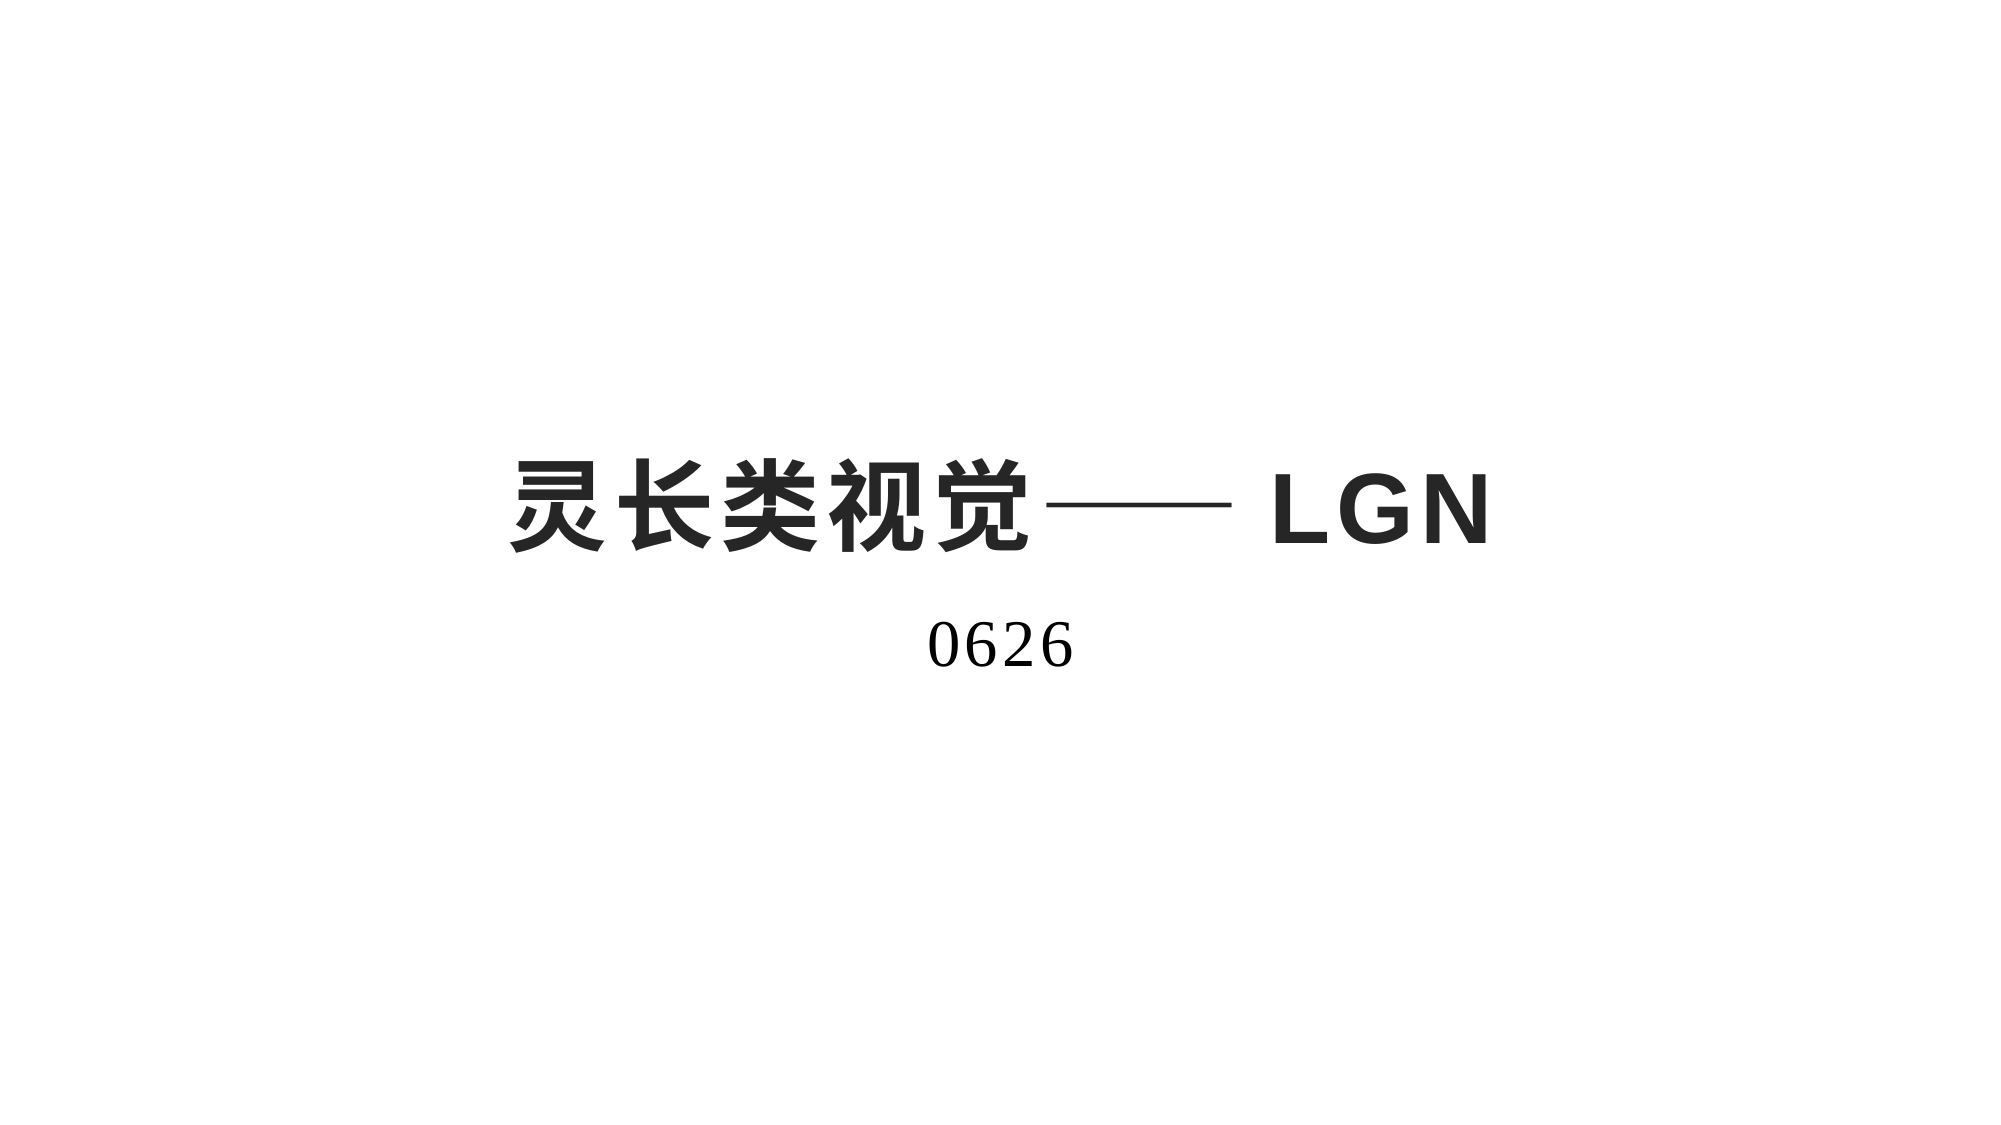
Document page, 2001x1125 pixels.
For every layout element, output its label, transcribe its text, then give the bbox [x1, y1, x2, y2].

title 灵长类视觉——LGN [196, 149, 1805, 572]
subtitle 0626 [196, 584, 1805, 826]
